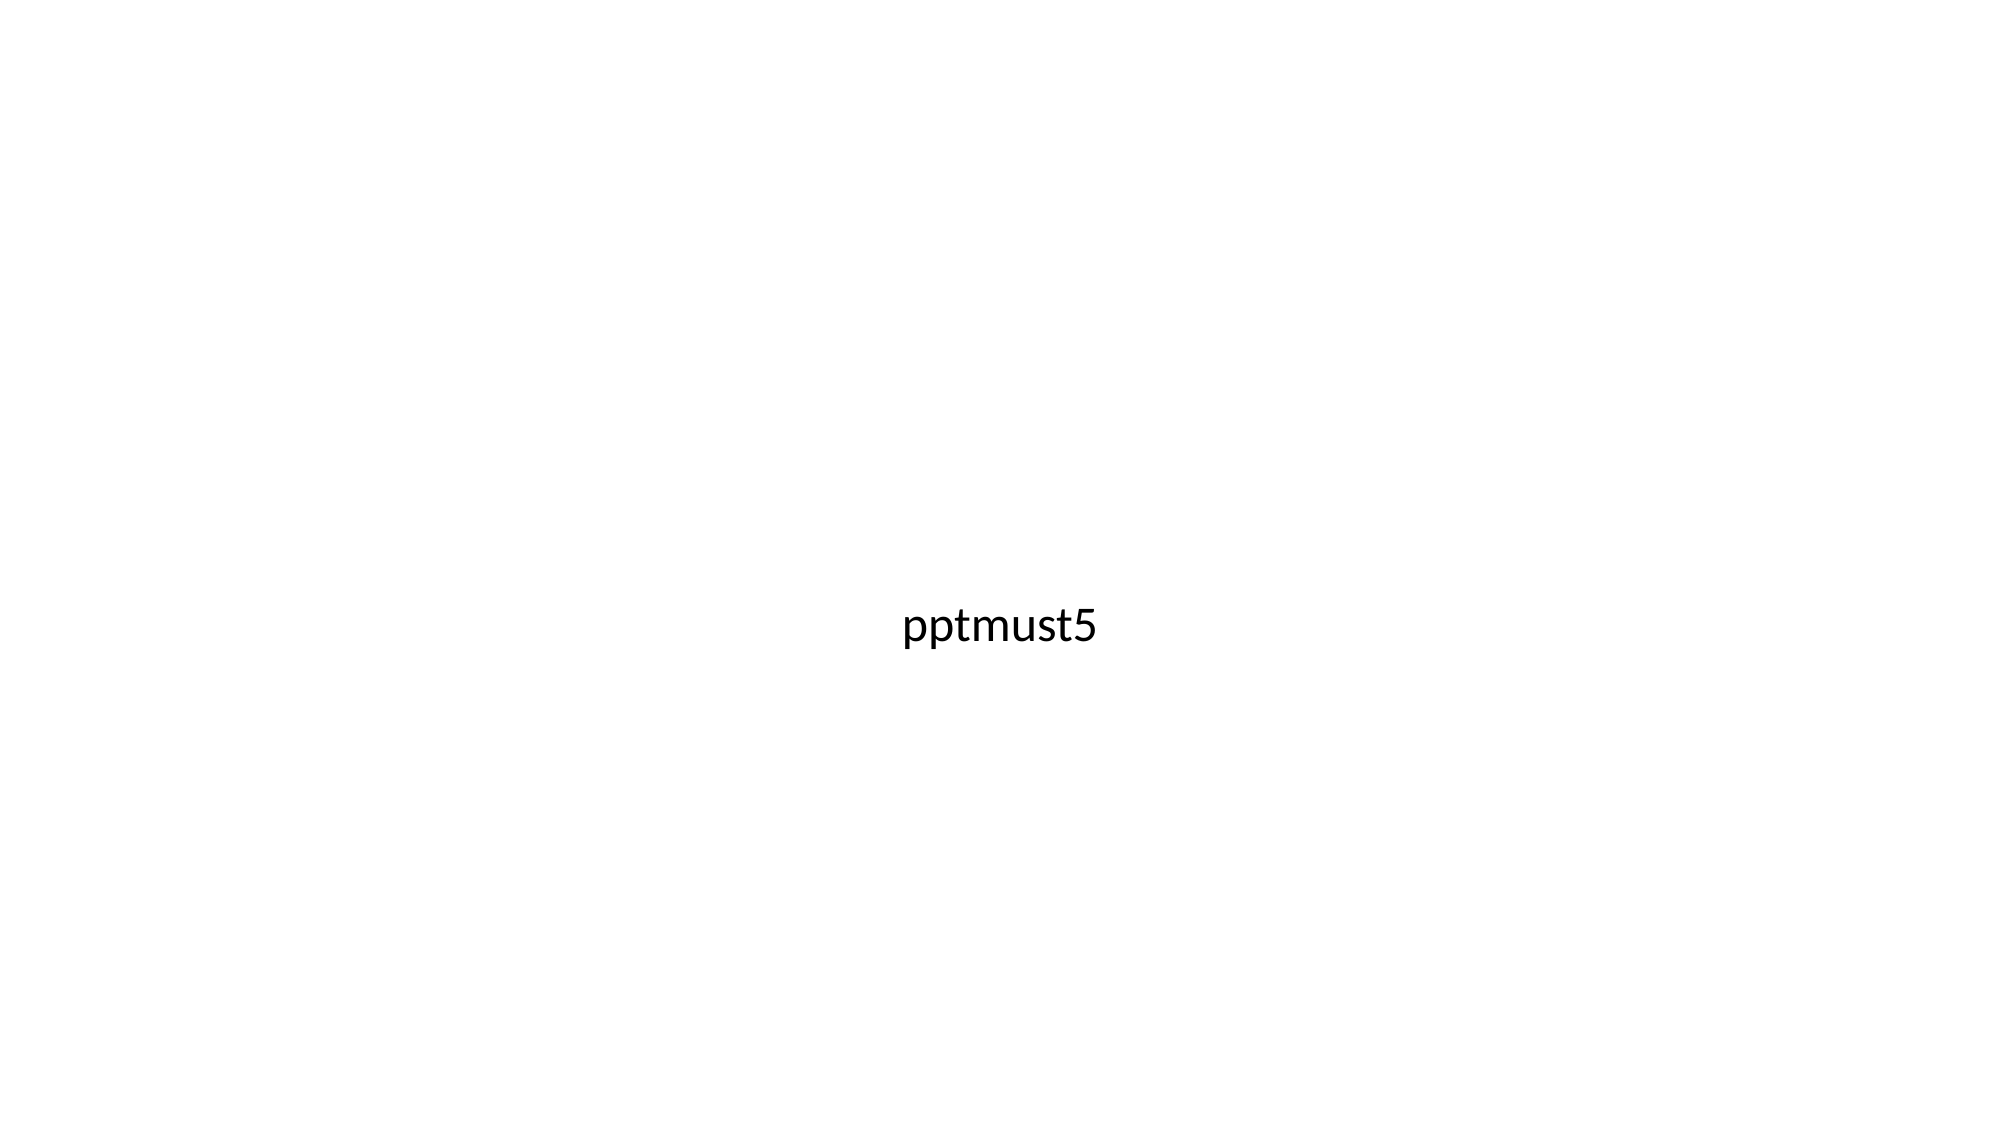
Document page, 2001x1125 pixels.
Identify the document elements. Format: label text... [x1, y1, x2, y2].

subtitle pptmust5 [249, 590, 1750, 863]
